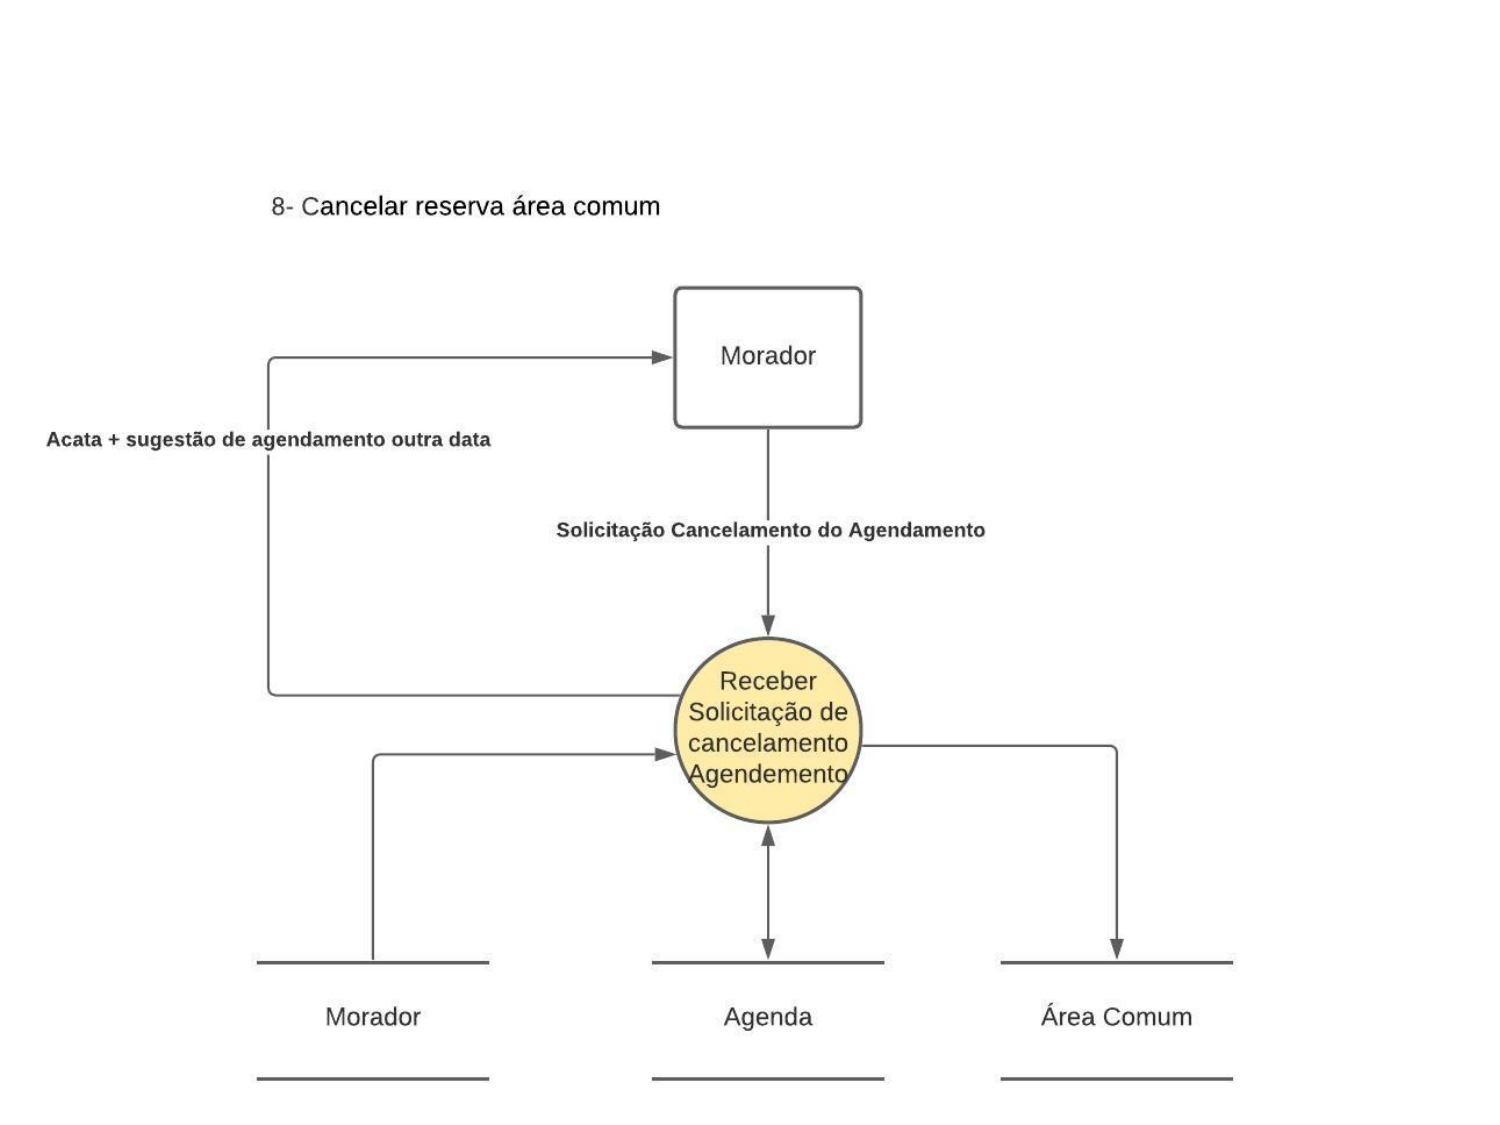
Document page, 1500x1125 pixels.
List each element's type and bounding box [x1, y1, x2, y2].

picture [0, 125, 1500, 1125]
